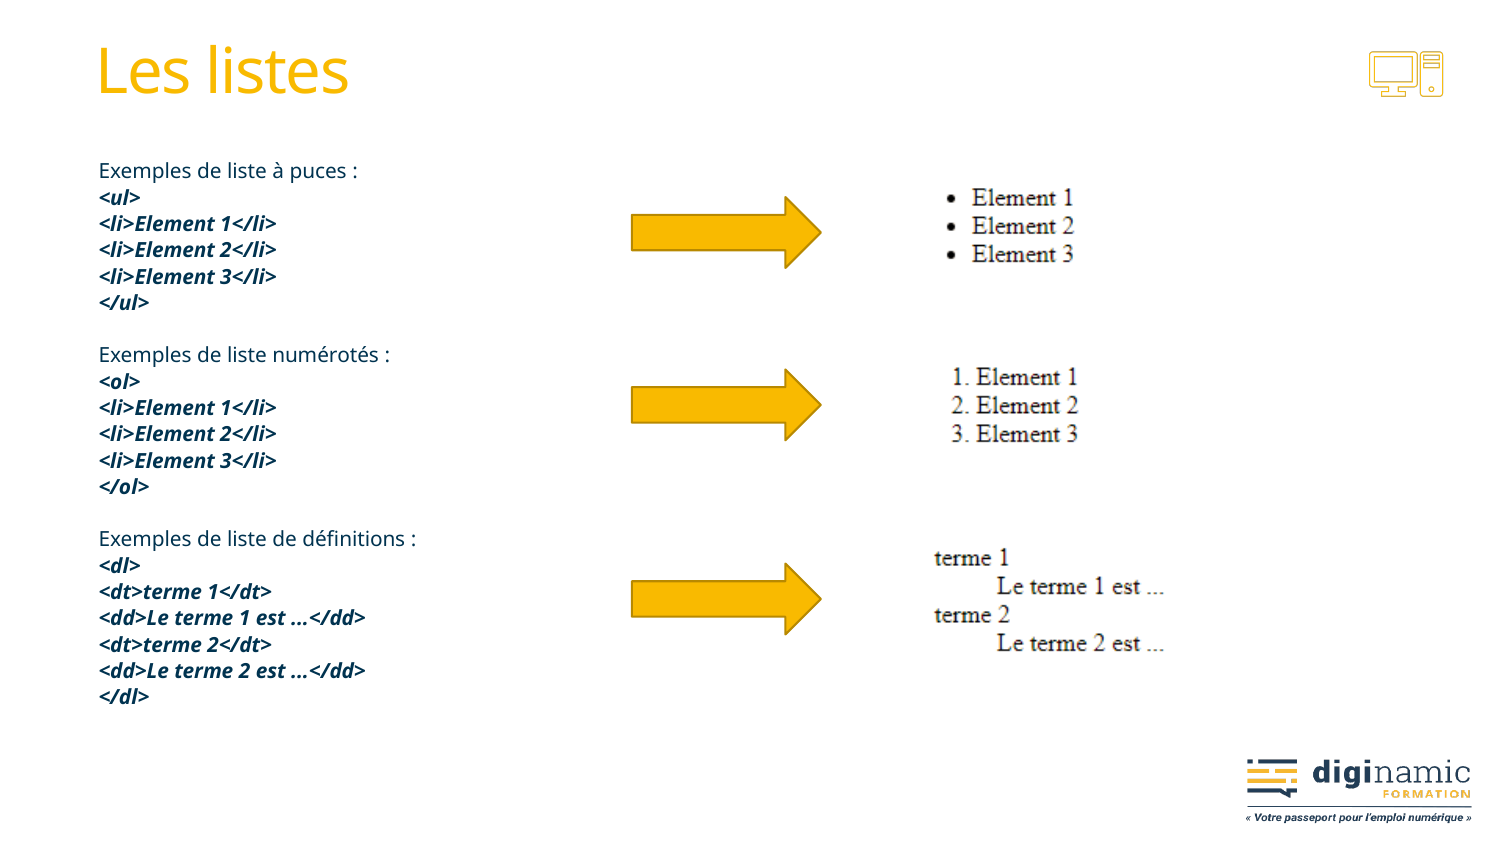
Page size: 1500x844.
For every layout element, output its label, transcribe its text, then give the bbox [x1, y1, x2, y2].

picture [926, 539, 1190, 686]
picture [1368, 36, 1444, 112]
picture [1236, 757, 1482, 824]
picture [926, 172, 1109, 293]
picture [939, 352, 1097, 458]
text_box [630, 196, 822, 269]
title Les listes [80, 22, 1407, 126]
text_box [630, 368, 822, 442]
list Exemples de liste à puces : <ul> <li>Element 1</li> <li>Element 2</li> <li>Element 3</li> </ul> Exemples de liste numérotés : <ol> <li>Element 1</li> <li>Element 2</li> <li>Element 3</li> </ol> Exemples de liste de définitions : <dl> <dt>terme 1</dt> <dd>Le terme 1 est ...</dd> <dt>terme 2</dt> <dd>Le terme 2 est ...</dd> </dl> [83, 154, 1407, 723]
text_box [630, 562, 822, 636]
